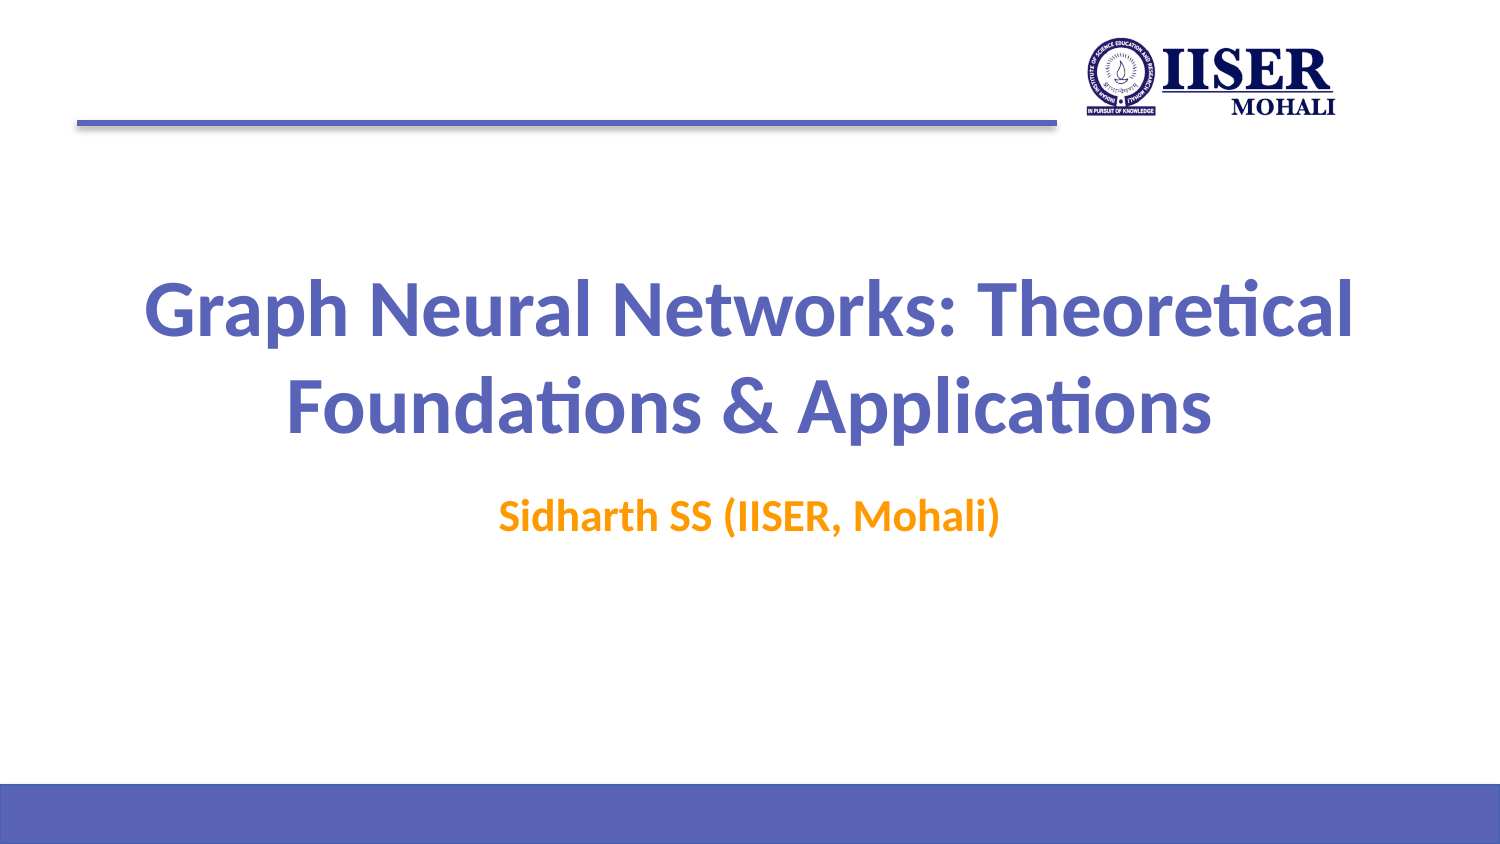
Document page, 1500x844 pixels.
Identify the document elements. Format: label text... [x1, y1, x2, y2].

picture [1084, 36, 1338, 118]
title Graph Neural Networks: Theoretical Foundations & Applications [112, 262, 1388, 443]
subtitle Sidharth SS (IISER, Mohali) [225, 478, 1275, 694]
